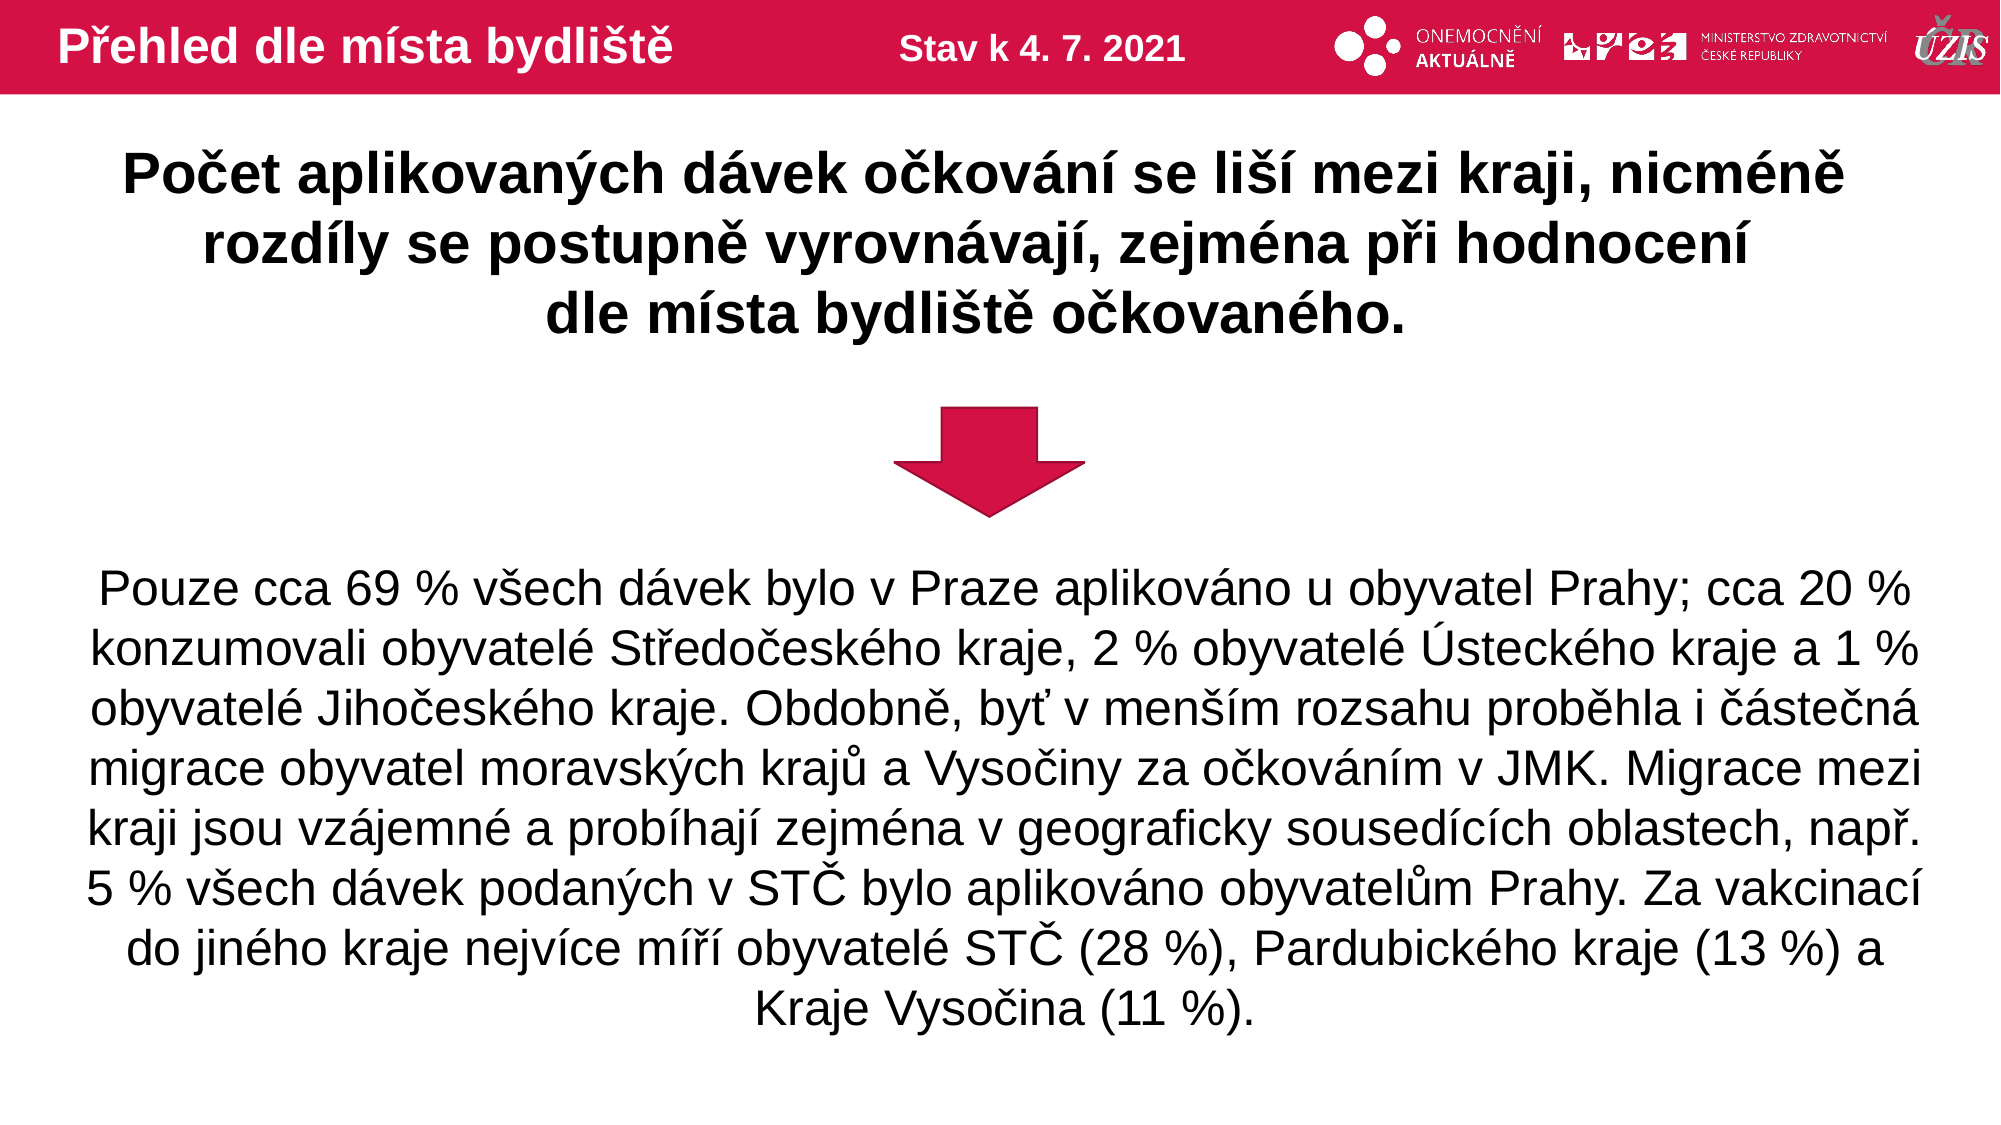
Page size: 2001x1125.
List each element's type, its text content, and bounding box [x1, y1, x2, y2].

text_box [893, 406, 1086, 518]
picture [1334, 16, 1542, 76]
picture [1915, 15, 1989, 66]
text_box Stav k 4. 7. 2021 [884, 16, 1329, 77]
picture [1563, 31, 1888, 60]
text_box Počet aplikovaných dávek očkování se liší mezi kraji, nicméně rozdíly se postupně vyrovnávají, zejména při hodnocení dle místa bydliště očkovaného. [67, 127, 1903, 353]
text_box Pouze cca 69 % všech dávek bylo v Praze aplikováno u obyvatel Prahy; cca 20 % konzumovali obyvatelé Středočeského kraje, 2 % obyvatelé Ústeckého kraje a 1 % obyvatelé Jihočeského kraje. Obdobně, byť v menším rozsahu proběhla i částečná migrace obyvatel moravských krajů a Vysočiny za očkováním v JMK. Migrace mezi kraji jsou vzájemné a probíhají zejména v geograficky sousedících oblastech, např. 5 % všech dávek podaných v STČ bylo aplikováno obyvatelům Prahy. Za vakcinací do jiného kraje nejvíce míří obyvatelé STČ (28 %), Pardubického kraje (13 %) a Kraje Vysočina (11 %). [62, 547, 1949, 1043]
title Přehled dle místa bydliště [42, 0, 1262, 95]
